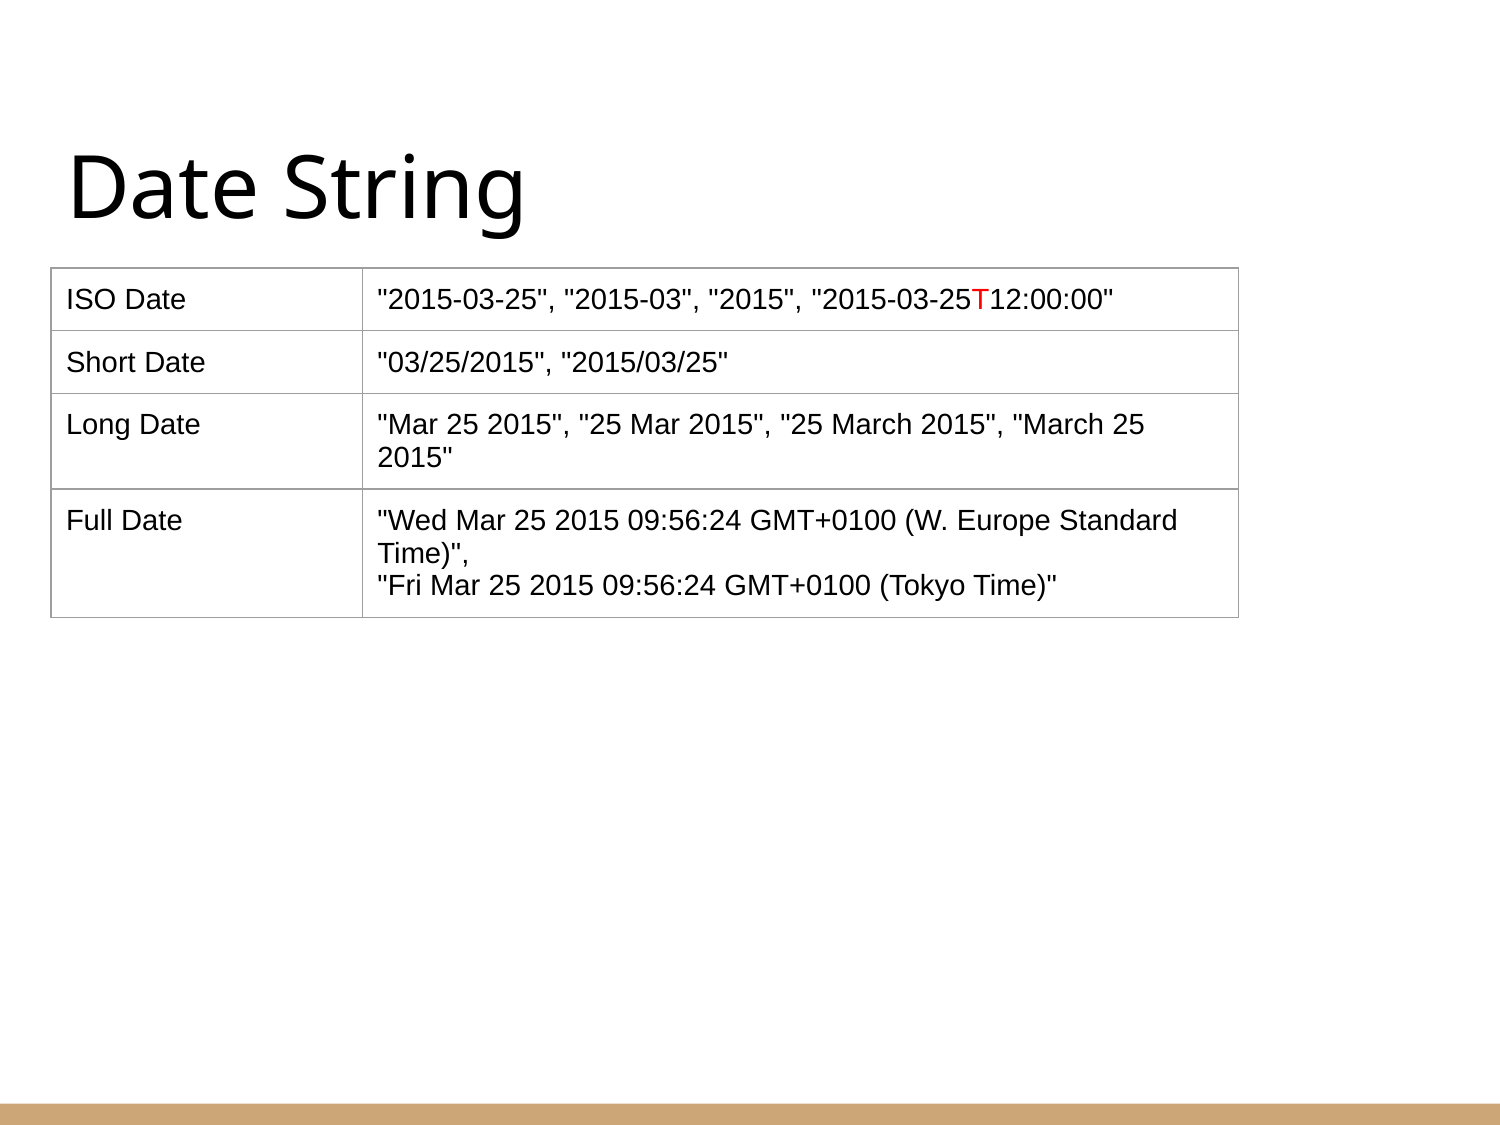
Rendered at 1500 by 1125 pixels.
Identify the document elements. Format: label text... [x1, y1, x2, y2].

table_cell Full Date [52, 490, 362, 617]
title Date String [51, 69, 1449, 251]
table_cell Short Date [52, 331, 362, 393]
table_header ISO Date [52, 269, 362, 330]
table_header "2015-03-25", "2015-03", "2015", "2015-03-25T12:00:00" [363, 269, 1238, 330]
table_cell Long Date [52, 394, 362, 488]
table_cell "Wed Mar 25 2015 09:56:24 GMT+0100 (W. Europe Standard Time)", "Fri Mar 25 2015 09:56:24 GMT+0100 (Tokyo Time)" [363, 490, 1238, 617]
table_cell "03/25/2015", "2015/03/25" [363, 331, 1238, 393]
table_cell "Mar 25 2015", "25 Mar 2015", "25 March 2015", "March 25 2015" [363, 394, 1238, 488]
